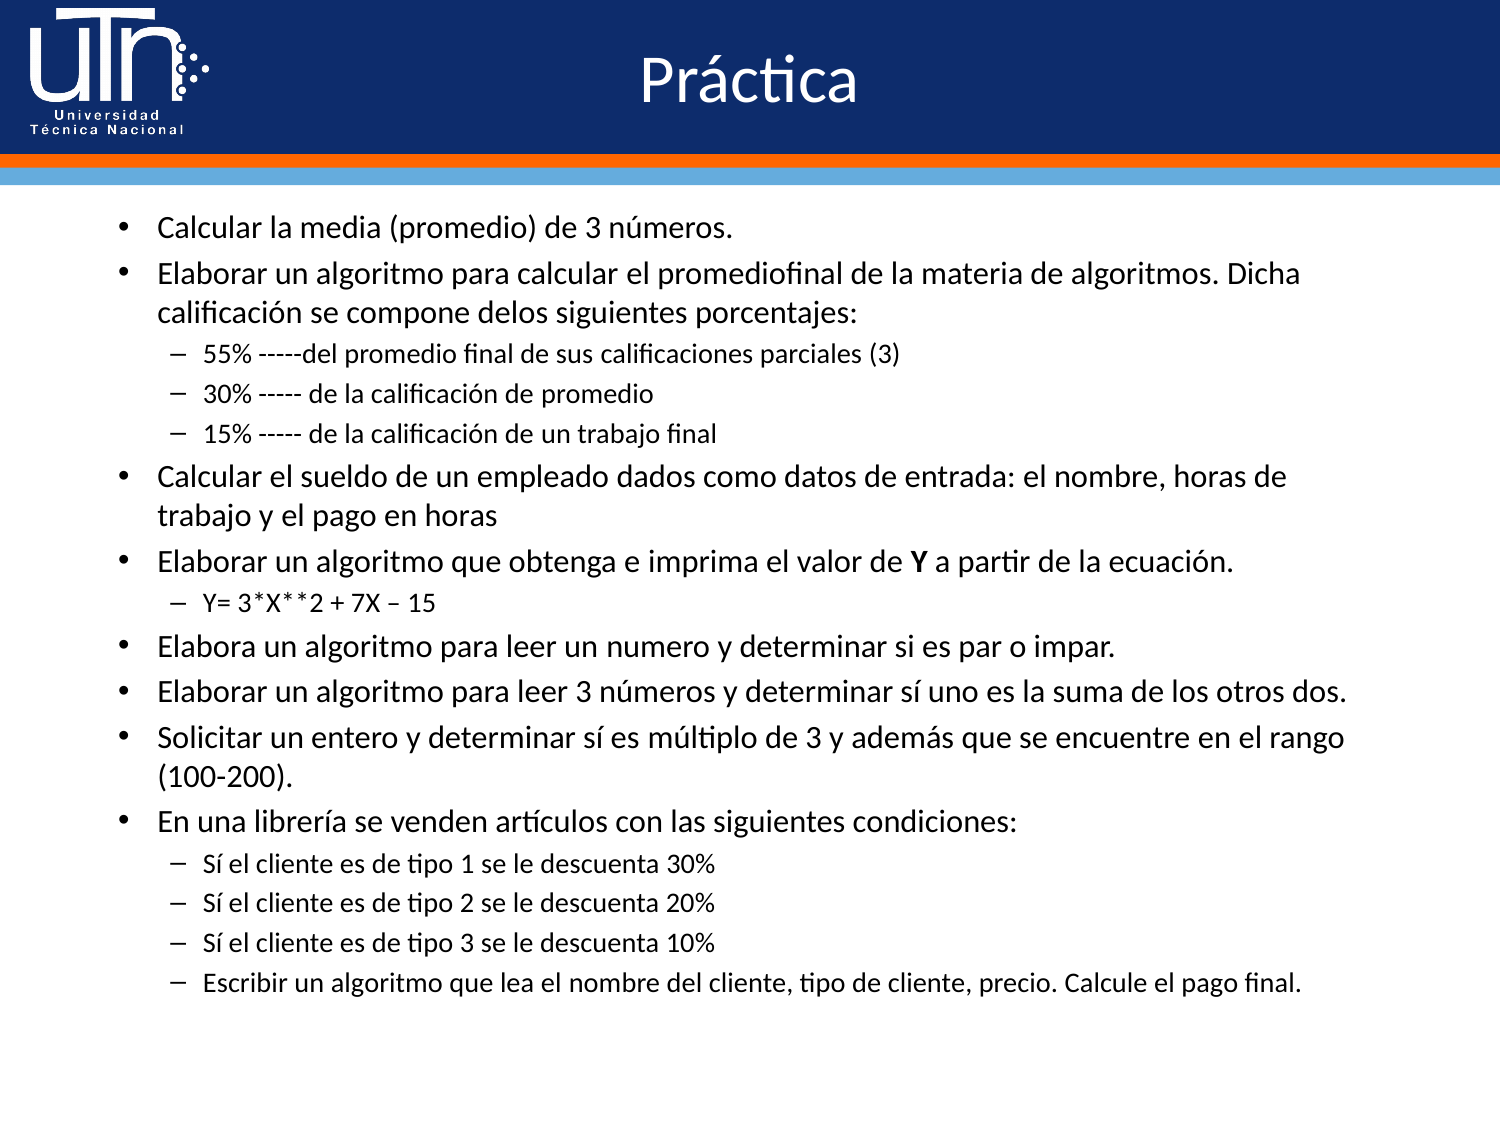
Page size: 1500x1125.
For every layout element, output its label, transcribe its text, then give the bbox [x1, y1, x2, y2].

list Calcular la media (promedio) de 3 números. Elaborar un algoritmo para calcular el promediofinal de la materia de algoritmos. Dicha calificación se compone delos siguientes porcentajes: 55% -----del promedio final de sus calificaciones parciales (3) 30% ----- de la calificación de promedio 15% ----- de la calificación de un trabajo final Calcular el sueldo de un empleado dados como datos de entrada: el nombre, horas de trabajo y el pago en horas Elaborar un algoritmo que obtenga e imprima el valor de Y a partir de la ecuación. Y= 3*X**2 + 7X – 15 Elabora un algoritmo para leer un numero y determinar si es par o impar. Elaborar un algoritmo para leer 3 números y determinar sí uno es la suma de los otros dos. Solicitar un entero y determinar sí es múltiplo de 3 y además que se encuentre en el rango (100-200). En una librería se venden artículos con las siguientes condiciones: Sí el cliente es de tipo 1 se le descuenta 30% Sí el cliente es de tipo 2 se le descuenta 20% Sí el cliente es de tipo 3 se le descuenta 10% Escribir un algoritmo que lea el nombre del cliente, tipo de cliente, precio. Calcule el pago final. [103, 198, 1397, 1012]
title Práctica [0, 0, 1500, 154]
